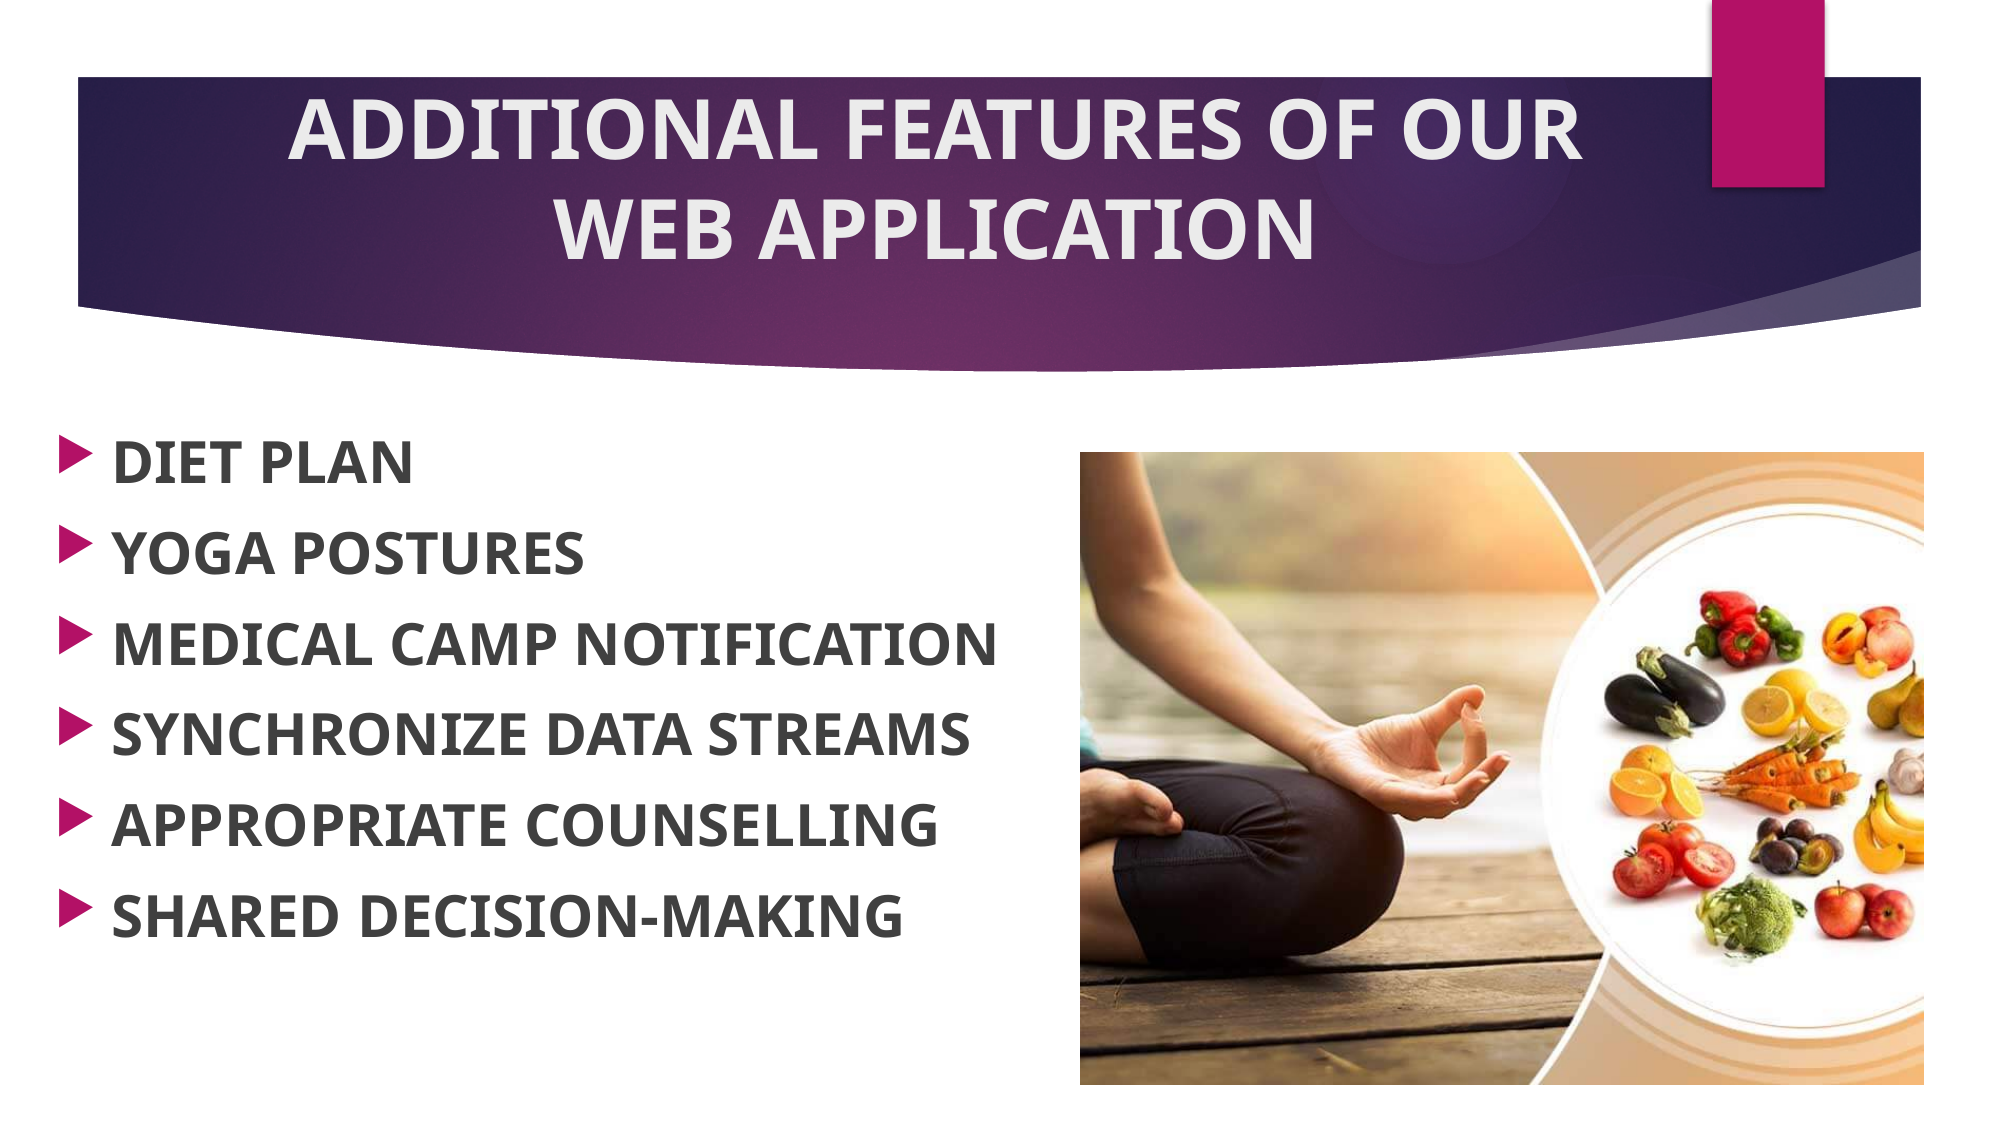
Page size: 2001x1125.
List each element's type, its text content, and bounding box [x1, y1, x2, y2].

picture [1079, 451, 1924, 1085]
title ADDITIONAL FEATURES OF OUR WEB APPLICATION [171, 140, 1702, 303]
list DIET PLAN YOGA POSTURES MEDICAL CAMP NOTIFICATION SYNCHRONIZE DATA STREAMS APPROPRIATE COUNSELLING SHARED DECISION-MAKING [39, 417, 1653, 1017]
